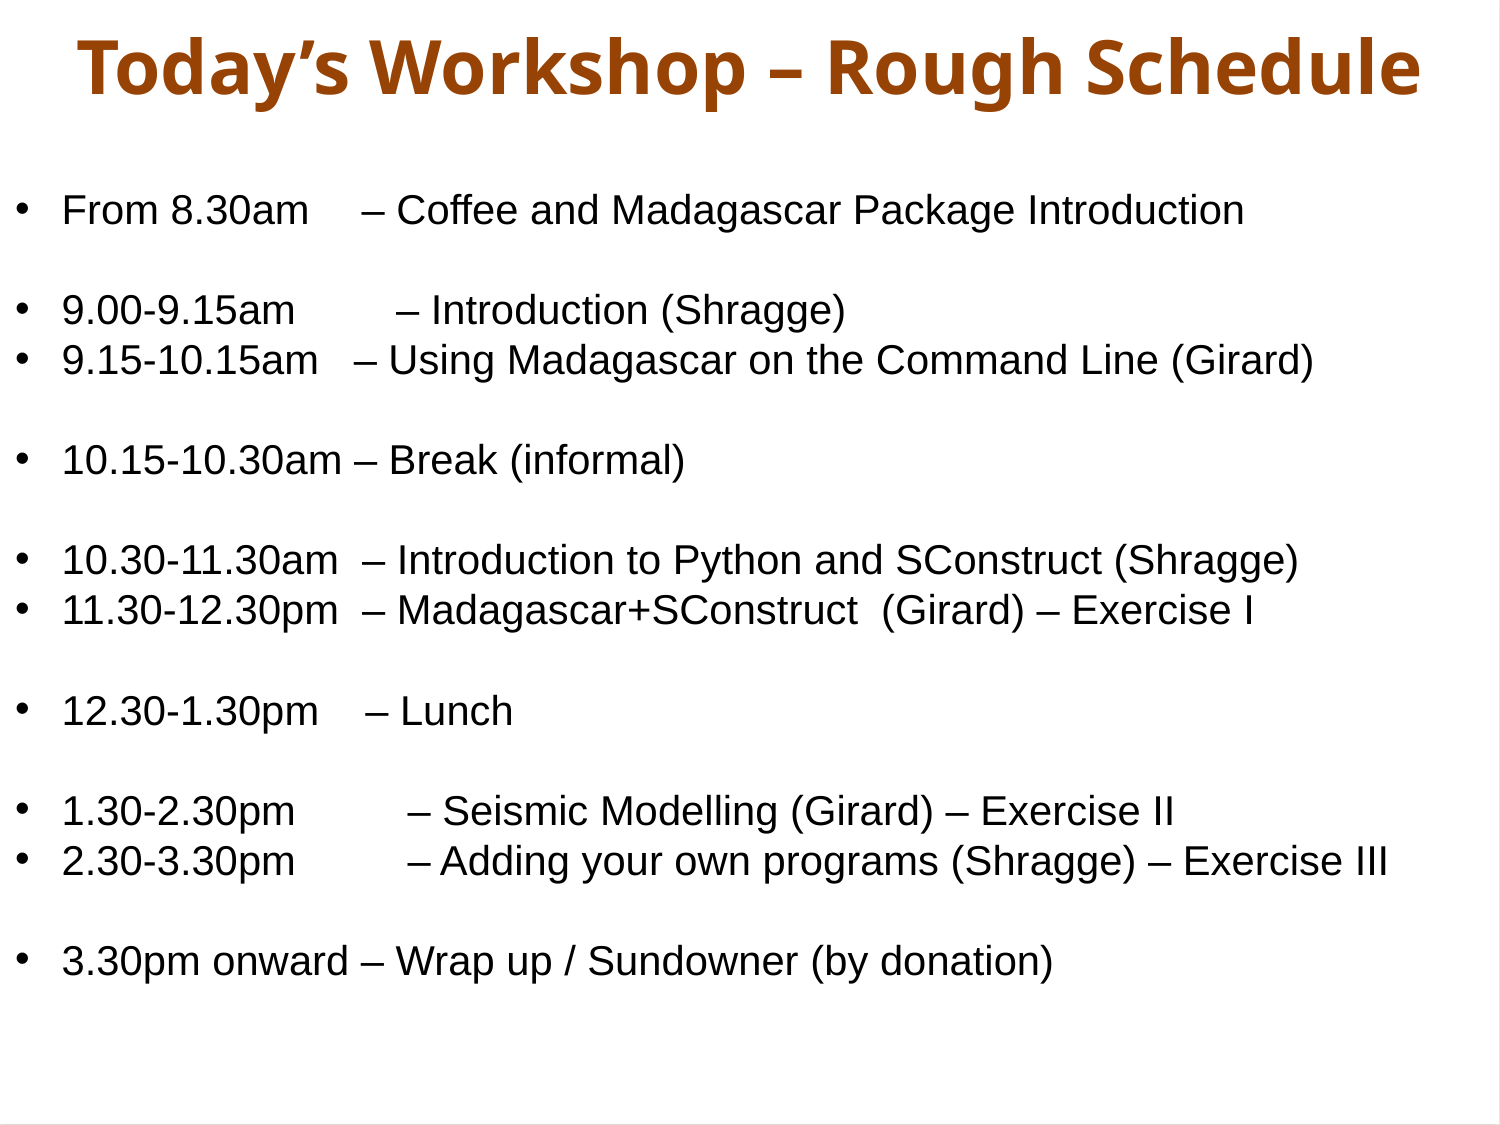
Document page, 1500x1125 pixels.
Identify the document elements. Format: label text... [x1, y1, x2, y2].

text_box From 8.30am – Coffee and Madagascar Package Introduction 9.00-9.15am – Introduction (Shragge) 9.15-10.15am – Using Madagascar on the Command Line (Girard) 10.15-10.30am – Break (informal) 10.30-11.30am – Introduction to Python and SConstruct (Shragge) 11.30-12.30pm – Madagascar+SConstruct (Girard) – Exercise I 12.30-1.30pm – Lunch 1.30-2.30pm – Seismic Modelling (Girard) – Exercise II 2.30-3.30pm – Adding your own programs (Shragge) – Exercise III 3.30pm onward – Wrap up / Sundowner (by donation) [0, 175, 1468, 1057]
text_box Today’s Workshop – Rough Schedule [0, 0, 1500, 129]
